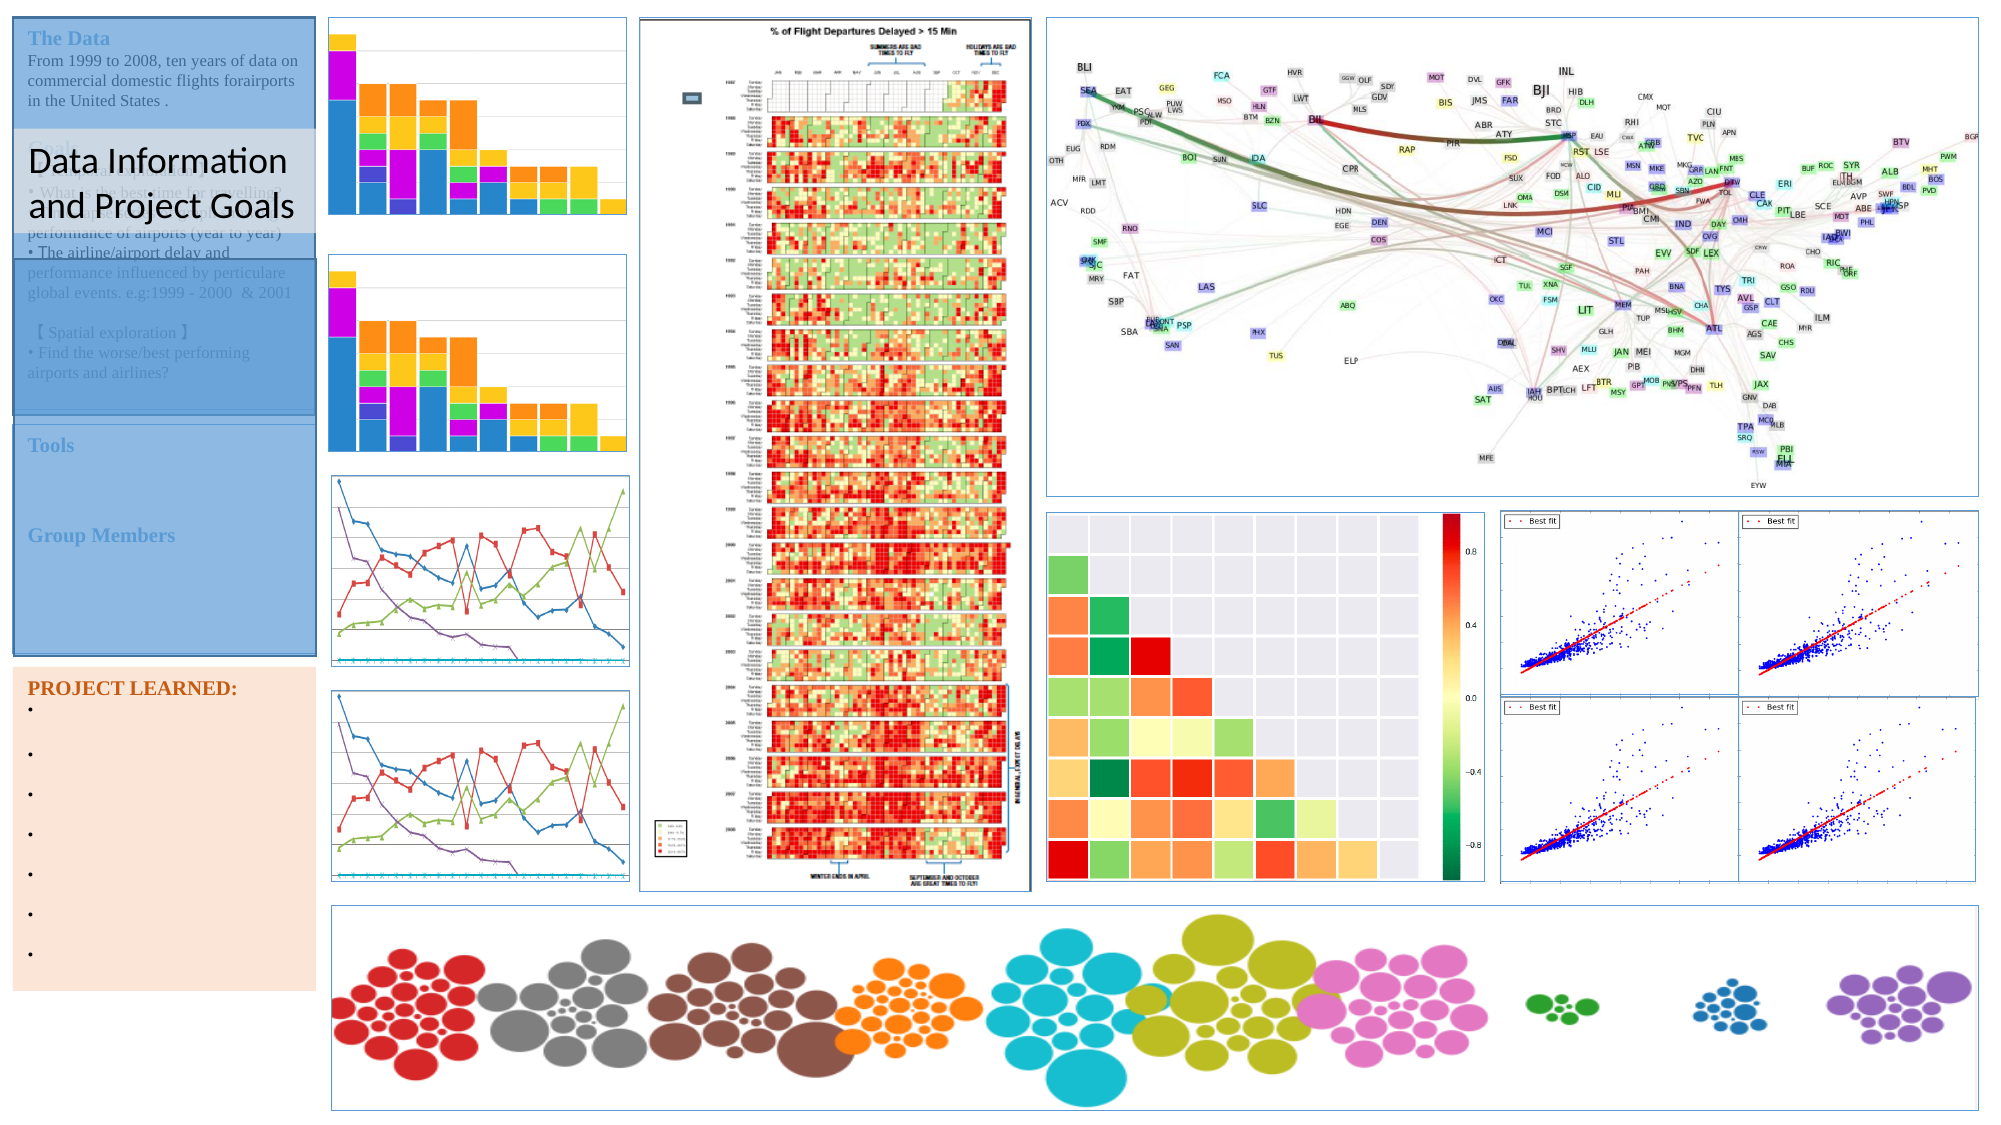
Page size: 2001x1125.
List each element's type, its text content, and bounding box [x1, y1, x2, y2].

text_box PROJECT LEARNED: • • • • • • • [12, 666, 316, 991]
picture [328, 254, 627, 452]
picture [1046, 512, 1485, 882]
picture [328, 17, 627, 215]
text_box Data Information and Project Goals [13, 128, 316, 234]
picture [1046, 17, 1979, 497]
text_box [12, 16, 316, 416]
picture [331, 475, 630, 667]
picture [331, 690, 630, 882]
text_box [13, 258, 317, 657]
picture [331, 905, 1979, 1111]
picture [639, 17, 1032, 892]
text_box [1500, 510, 1979, 882]
